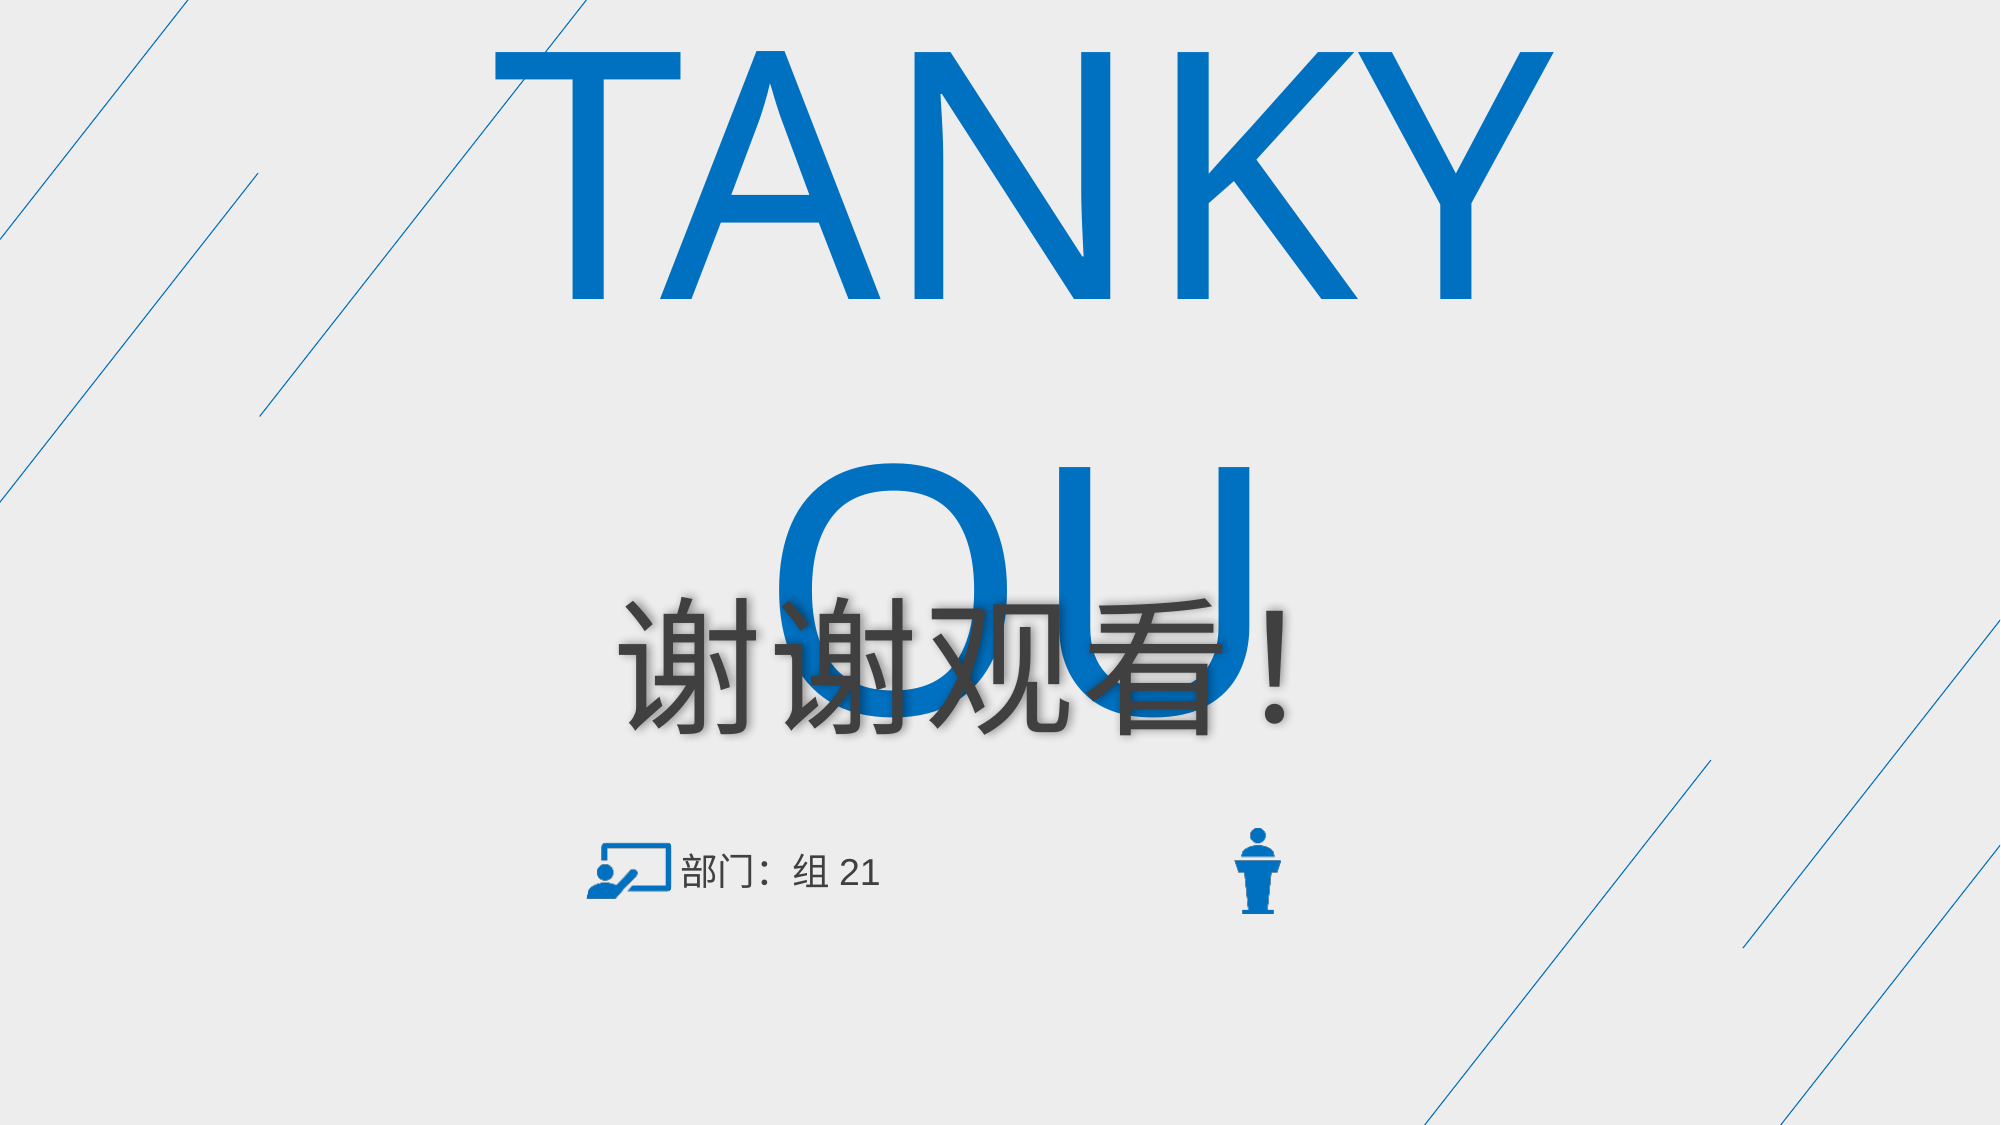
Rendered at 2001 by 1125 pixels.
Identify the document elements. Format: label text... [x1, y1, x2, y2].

text_box TANKYOU [399, 194, 1640, 544]
text_box 部门：组21 [675, 840, 896, 901]
picture [582, 824, 675, 917]
picture [1211, 824, 1304, 917]
text_box 谢谢观看！ [597, 566, 1403, 761]
